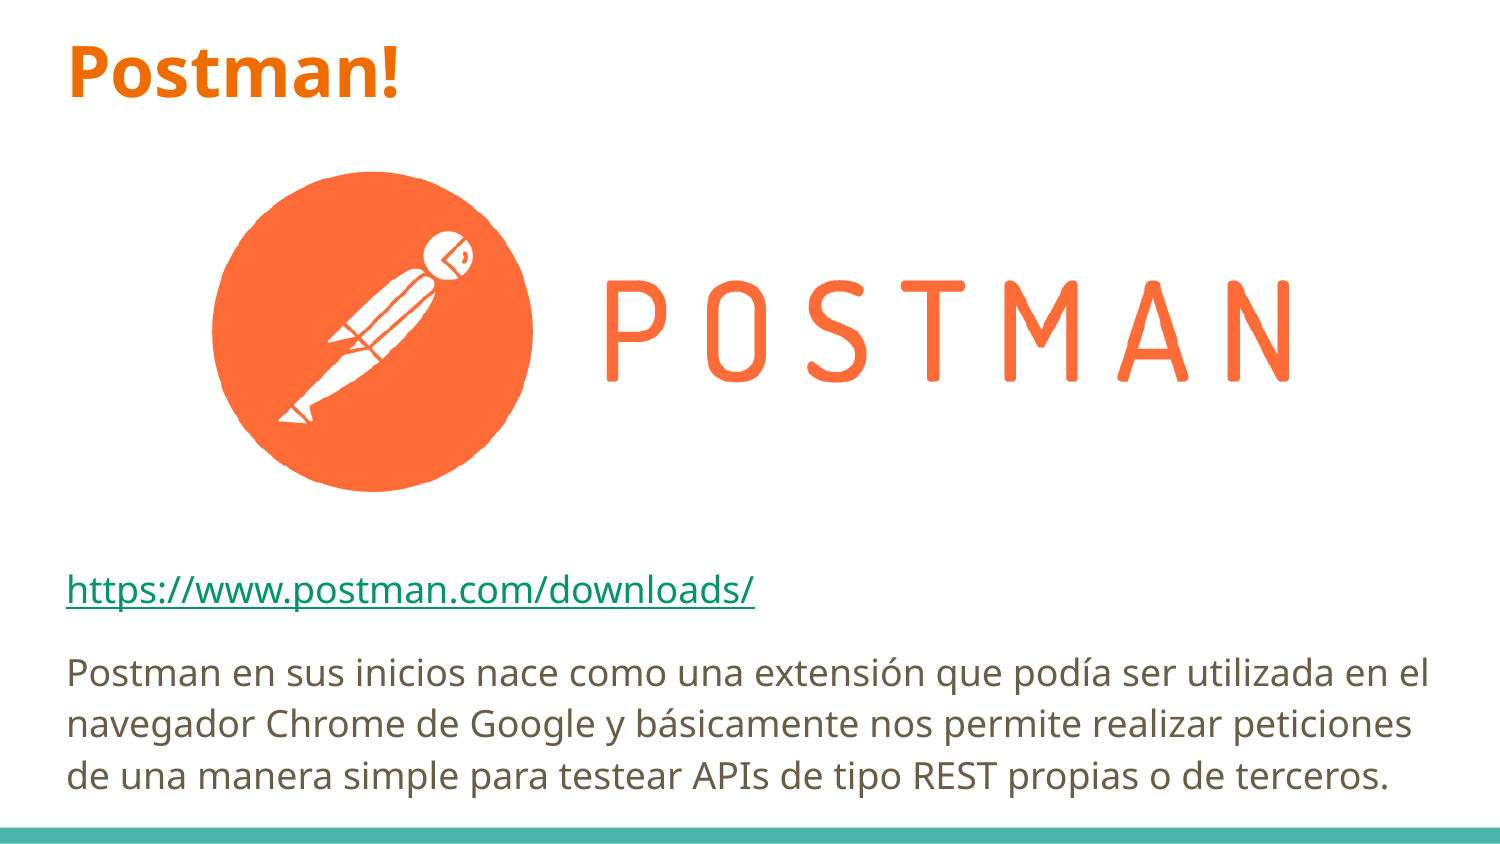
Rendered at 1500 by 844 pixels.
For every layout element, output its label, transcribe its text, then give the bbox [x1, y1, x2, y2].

title Postman! [51, 10, 1449, 127]
list https://www.postman.com/downloads/ Postman en sus inicios nace como una extensión que podía ser utilizada en el navegador Chrome de Google y básicamente nos permite realizar peticiones de una manera simple para testear APIs de tipo REST propias o de terceros. [51, 543, 1449, 831]
picture [205, 161, 1295, 499]
